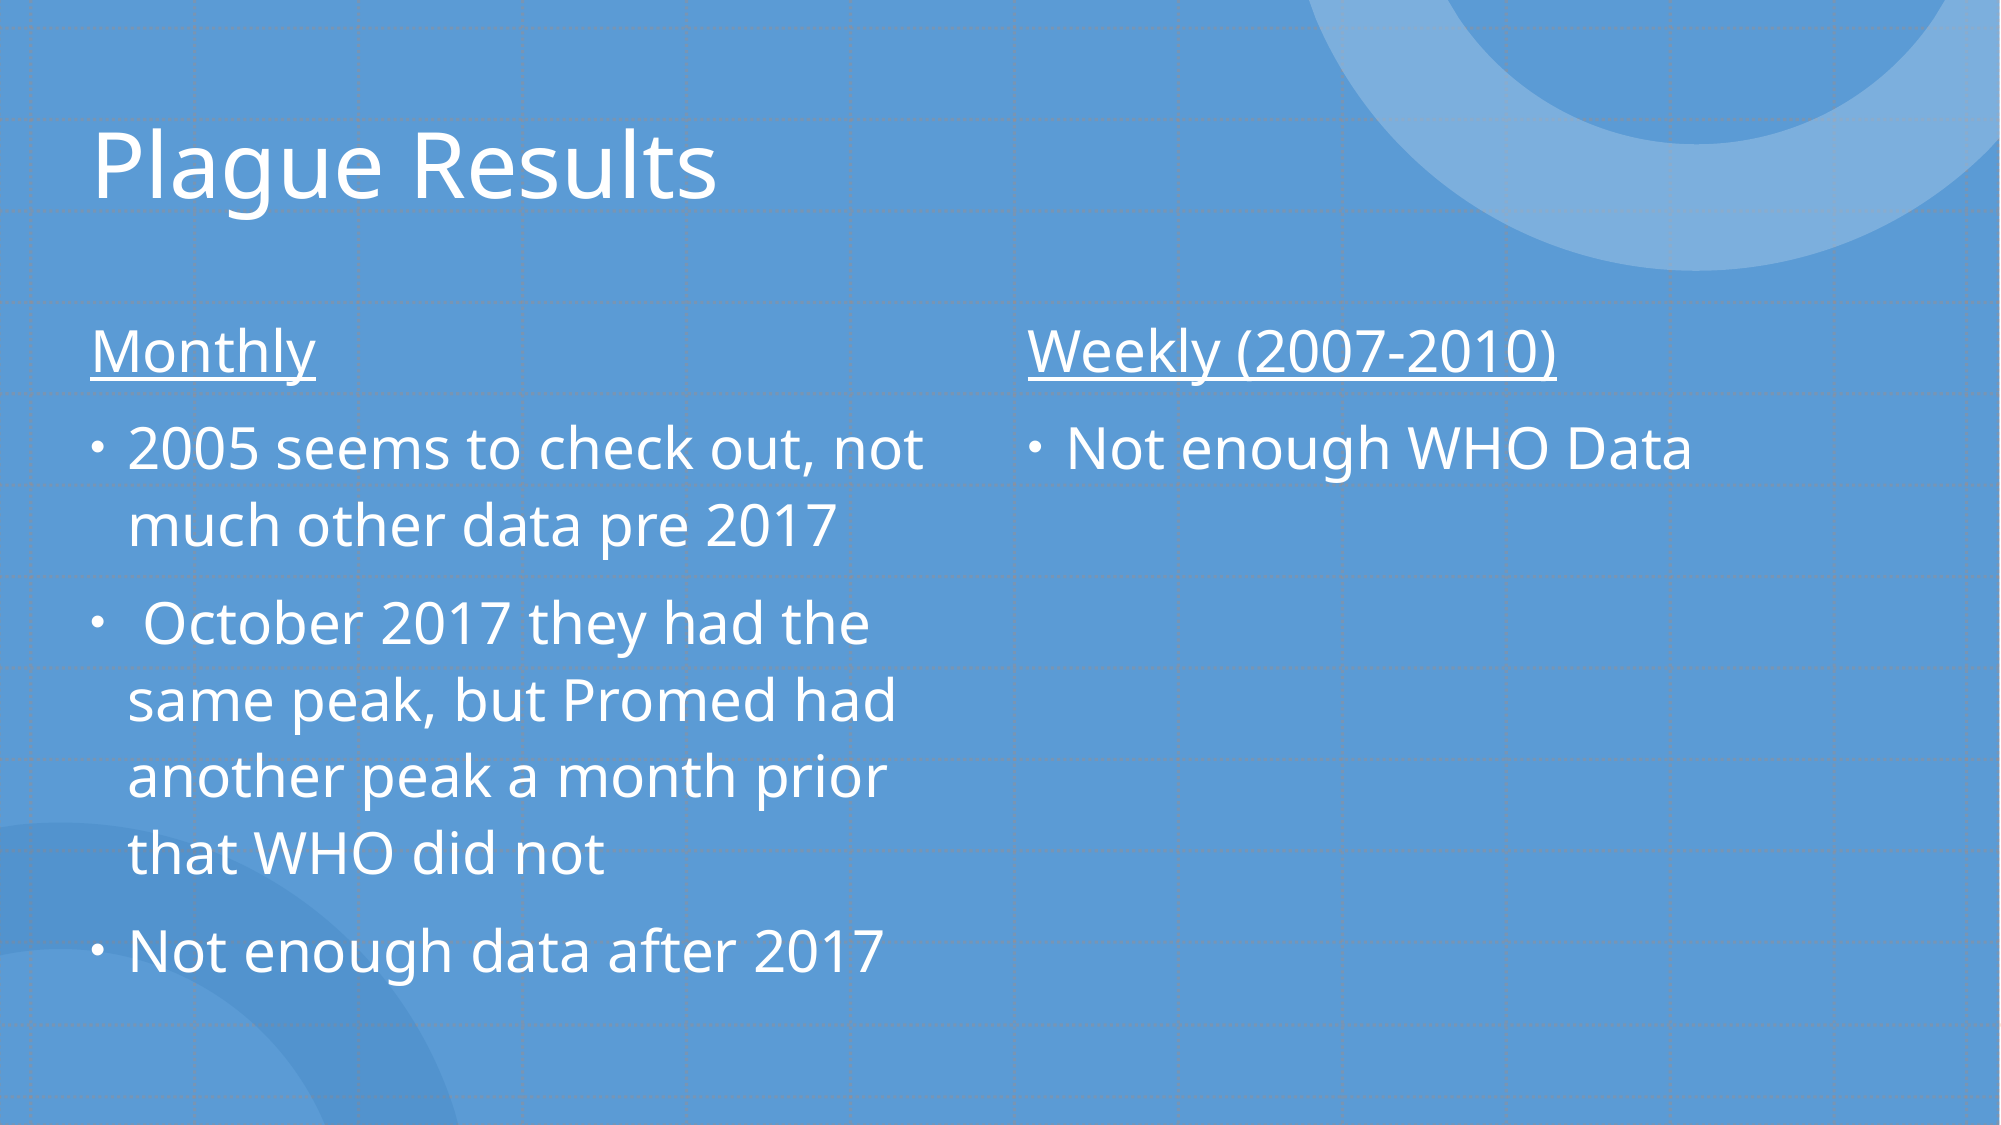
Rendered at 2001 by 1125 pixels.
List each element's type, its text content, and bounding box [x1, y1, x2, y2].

title Plague Results [75, 59, 1834, 278]
list Weekly (2007-2010) Not enough WHO Data [1012, 299, 1863, 1014]
list Monthly 2005 seems to check out, not much other data pre 2017 October 2017 they had the same peak, but Promed had another peak a month prior that WHO did not Not enough data after 2017 [75, 299, 988, 1014]
